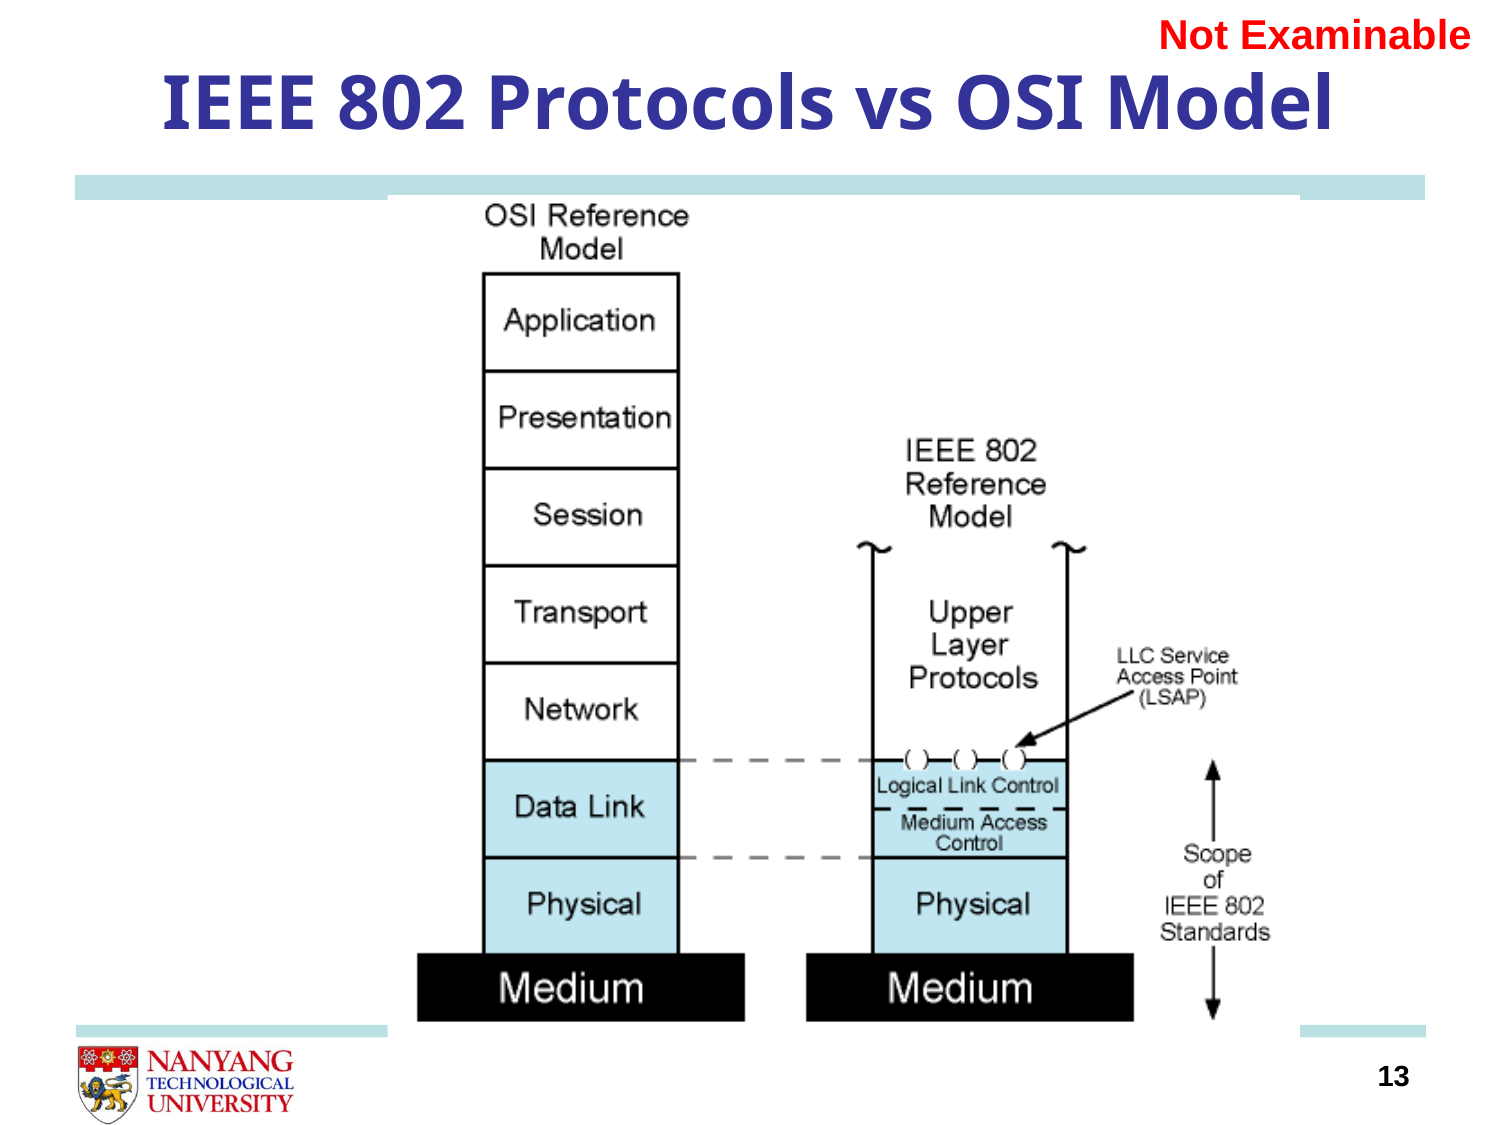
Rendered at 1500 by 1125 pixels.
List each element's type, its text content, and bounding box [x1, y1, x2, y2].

picture [75, 1045, 296, 1125]
title IEEE 802 Protocols vs OSI Model [74, 24, 1426, 176]
slide_number 13 [1324, 1049, 1426, 1113]
picture [387, 194, 1301, 1051]
text_box Not Examinable [1143, 0, 1500, 65]
